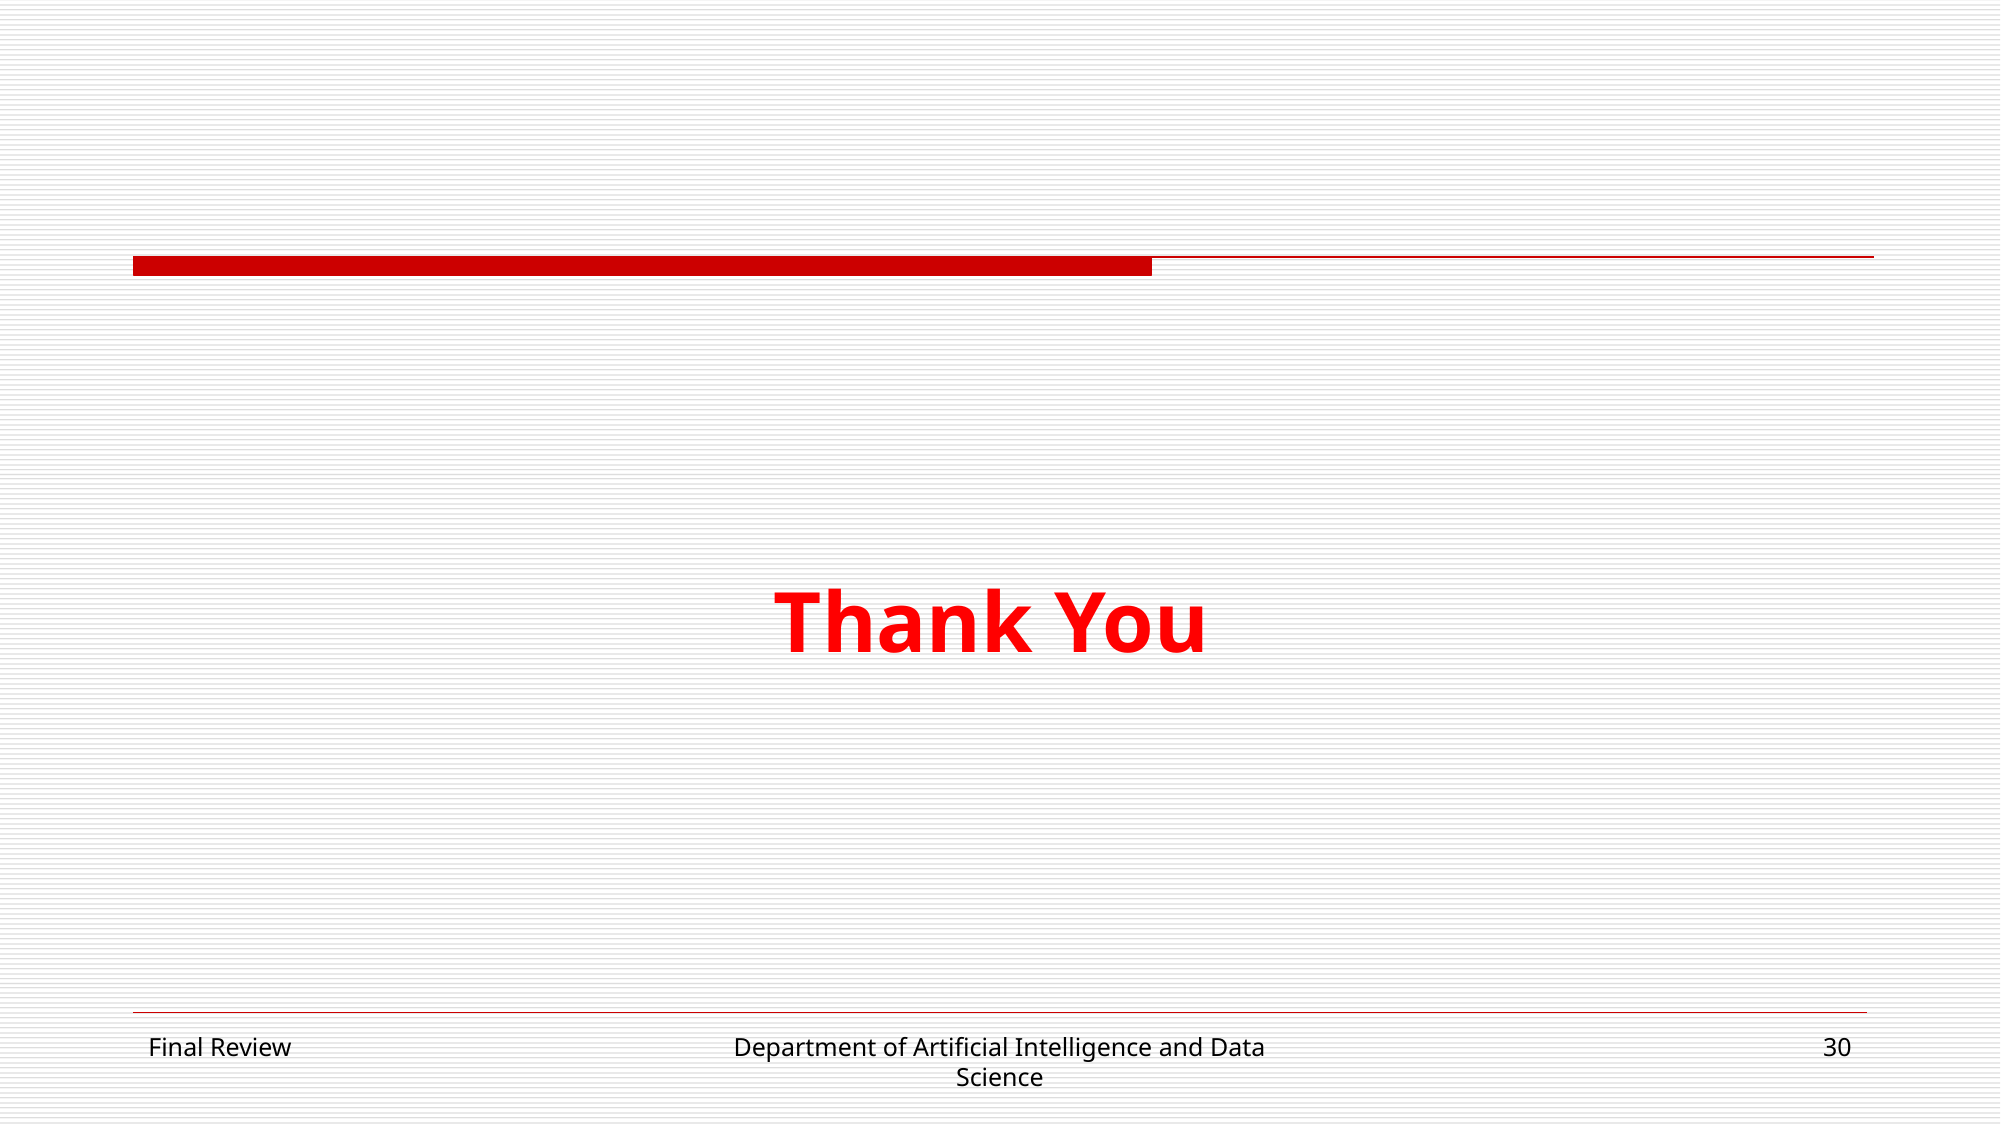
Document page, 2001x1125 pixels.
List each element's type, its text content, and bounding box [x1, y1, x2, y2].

title Thank You [116, 519, 1867, 720]
slide_number Final Review [133, 1024, 567, 1103]
slide_number 30 [1433, 1024, 1867, 1103]
picture [0, 0, 2001, 1125]
footer Department of Artificial Intelligence and Data Science [683, 1024, 1317, 1103]
